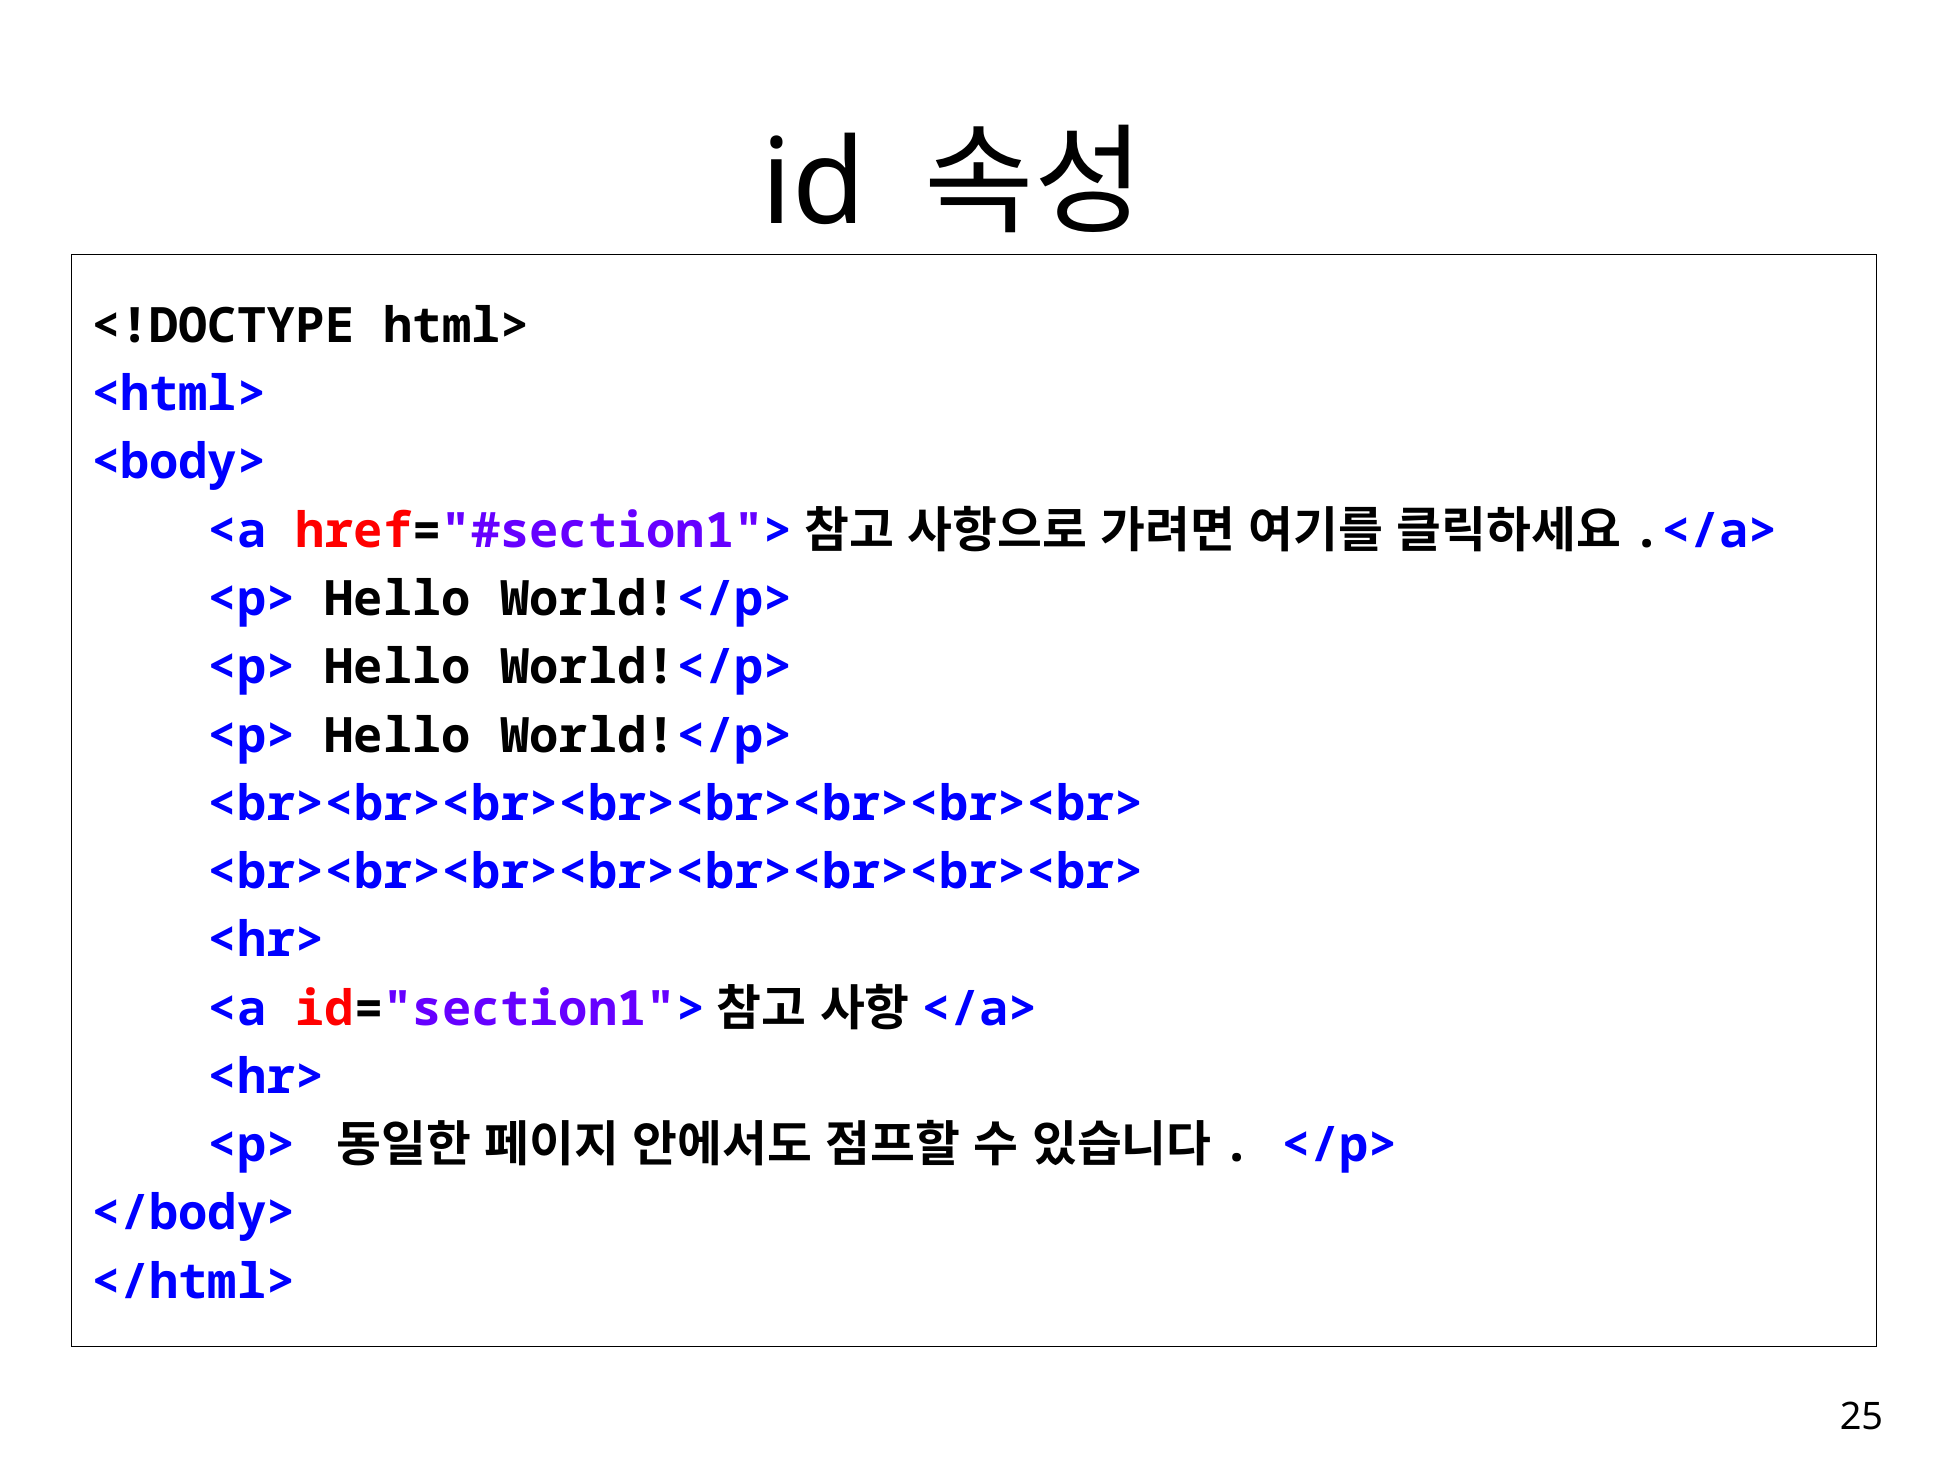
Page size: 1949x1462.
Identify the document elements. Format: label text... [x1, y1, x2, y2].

slide_number 25 [1496, 1372, 1899, 1462]
text_box <!DOCTYPE html> <html> <body> <a href="#section1">참고 사항으로 가려면 여기를 클릭하세요.</a> <p> Hello World!</p> <p> Hello World!</p> <p> Hello World!</p> <br><br><br><br><br><br><br><br> <br><br><br><br><br><br><br><br> <hr> <a id="section1">참고 사항</a> <hr> <p> 동일한 페이지 안에서도 점프할 수 있습니다. </p> </body> </html> [71, 254, 1877, 1347]
title id 속성 [156, 92, 1749, 254]
